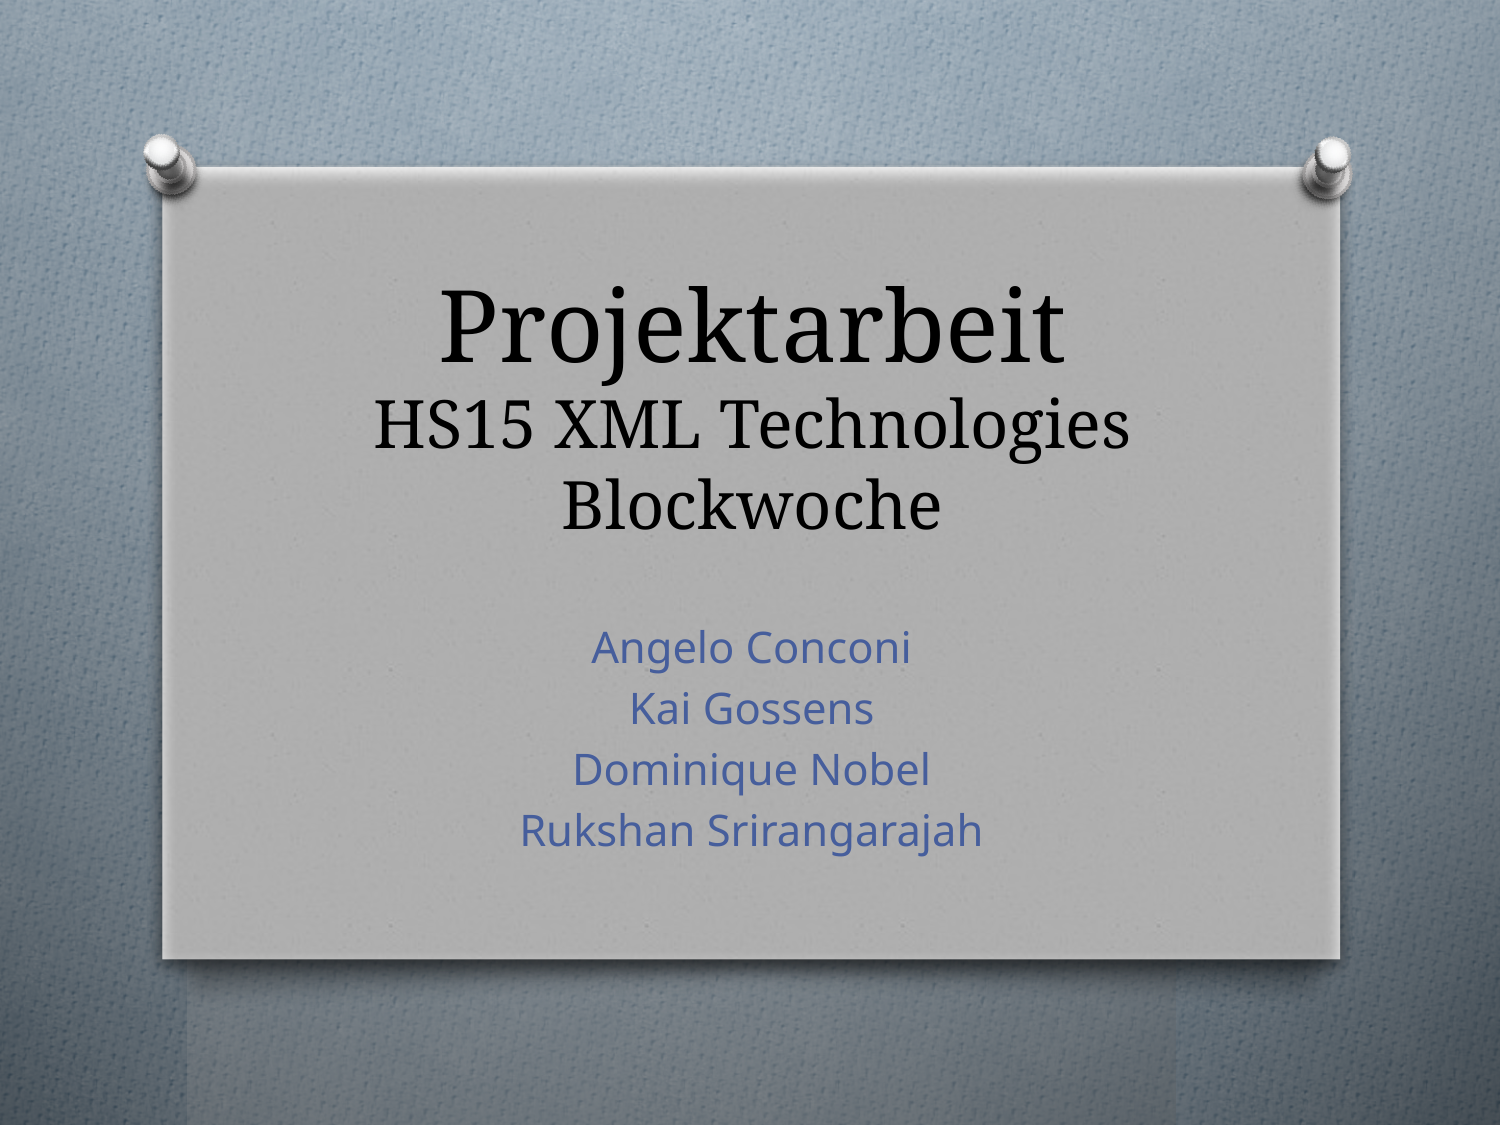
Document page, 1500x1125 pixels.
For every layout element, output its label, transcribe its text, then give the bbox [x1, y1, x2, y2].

picture [112, 100, 235, 224]
title Projektarbeit HS15 XML Technologies Blockwoche [283, 250, 1223, 550]
picture [1274, 109, 1396, 230]
subtitle Angelo Conconi Kai Gossens Dominique Nobel Rukshan Srirangarajah [283, 612, 1221, 863]
